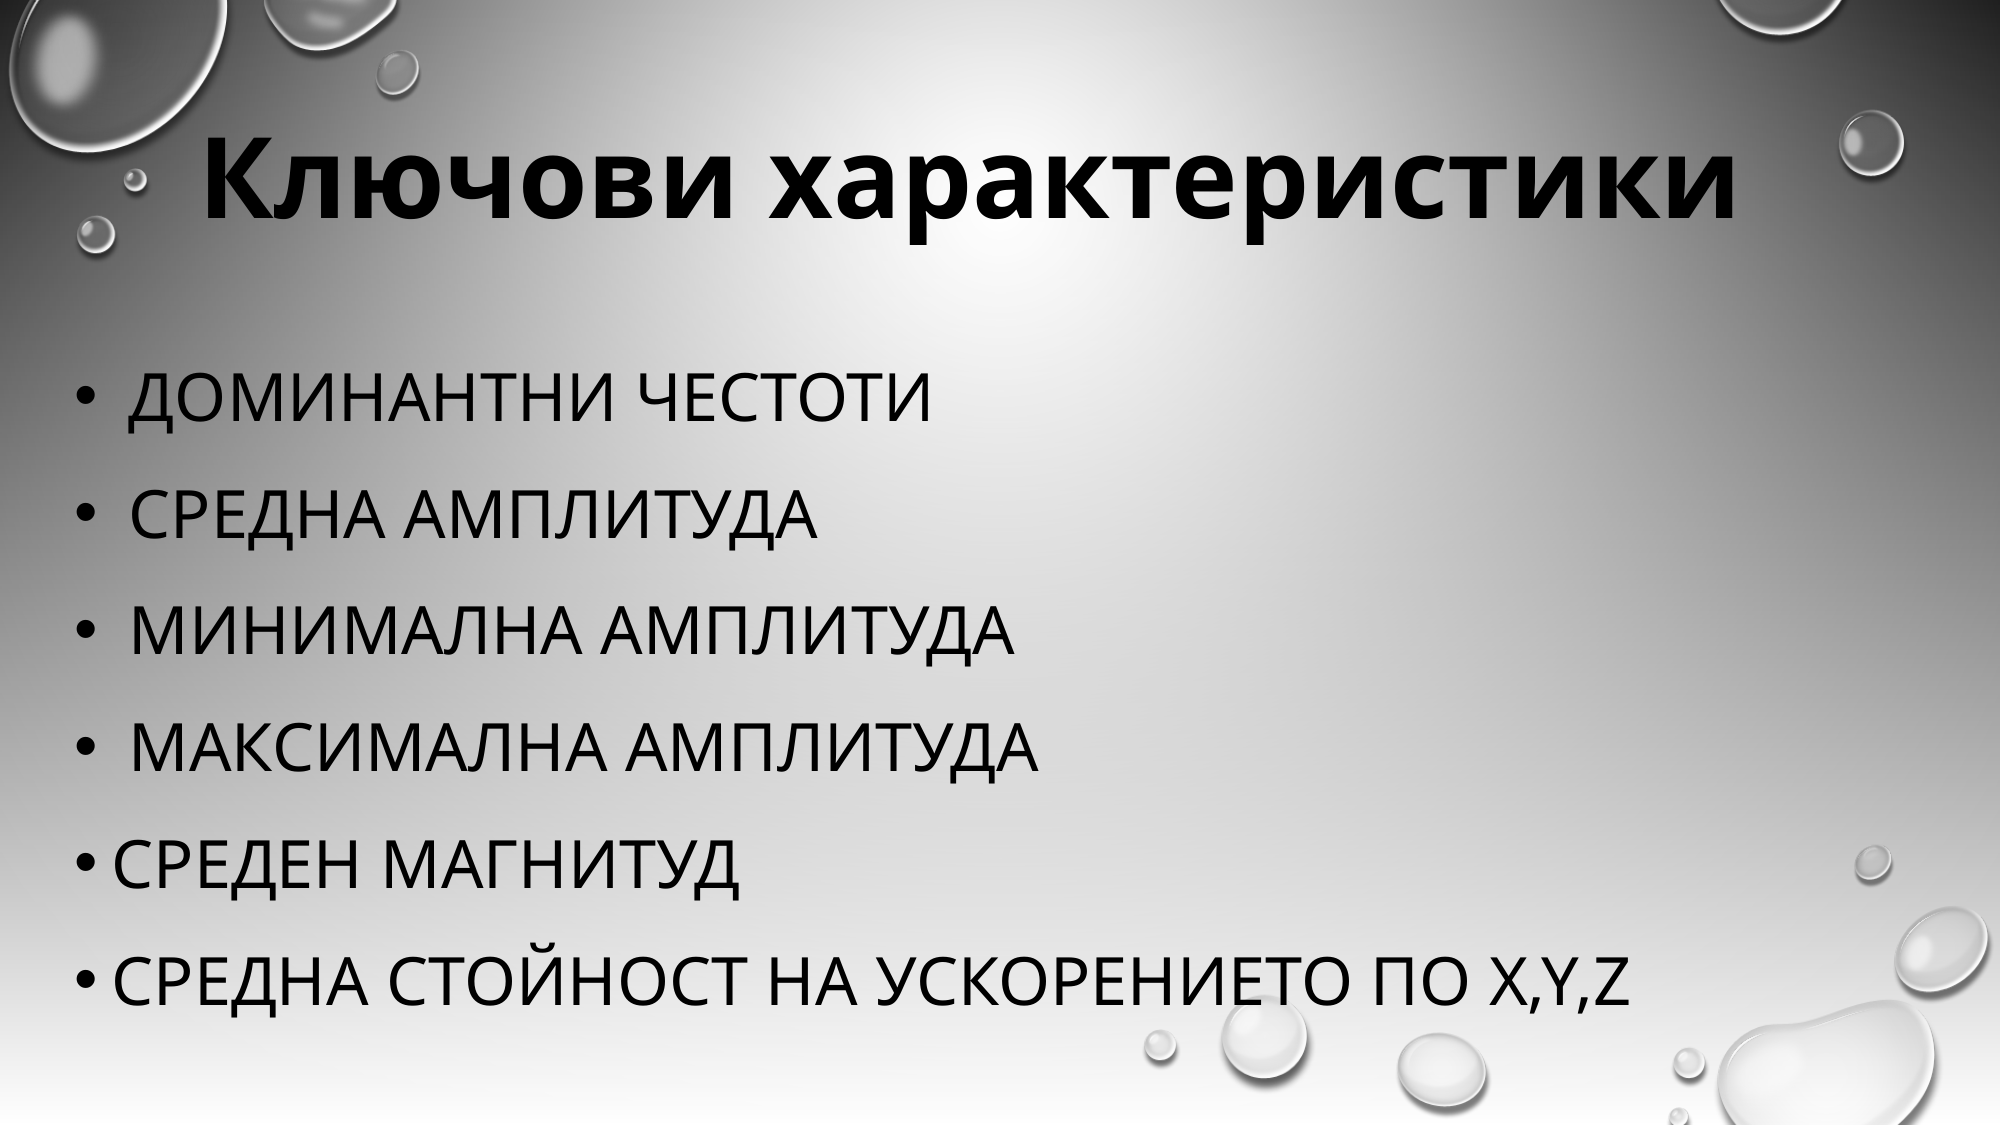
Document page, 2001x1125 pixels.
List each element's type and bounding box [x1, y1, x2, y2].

list [59, 331, 2000, 893]
